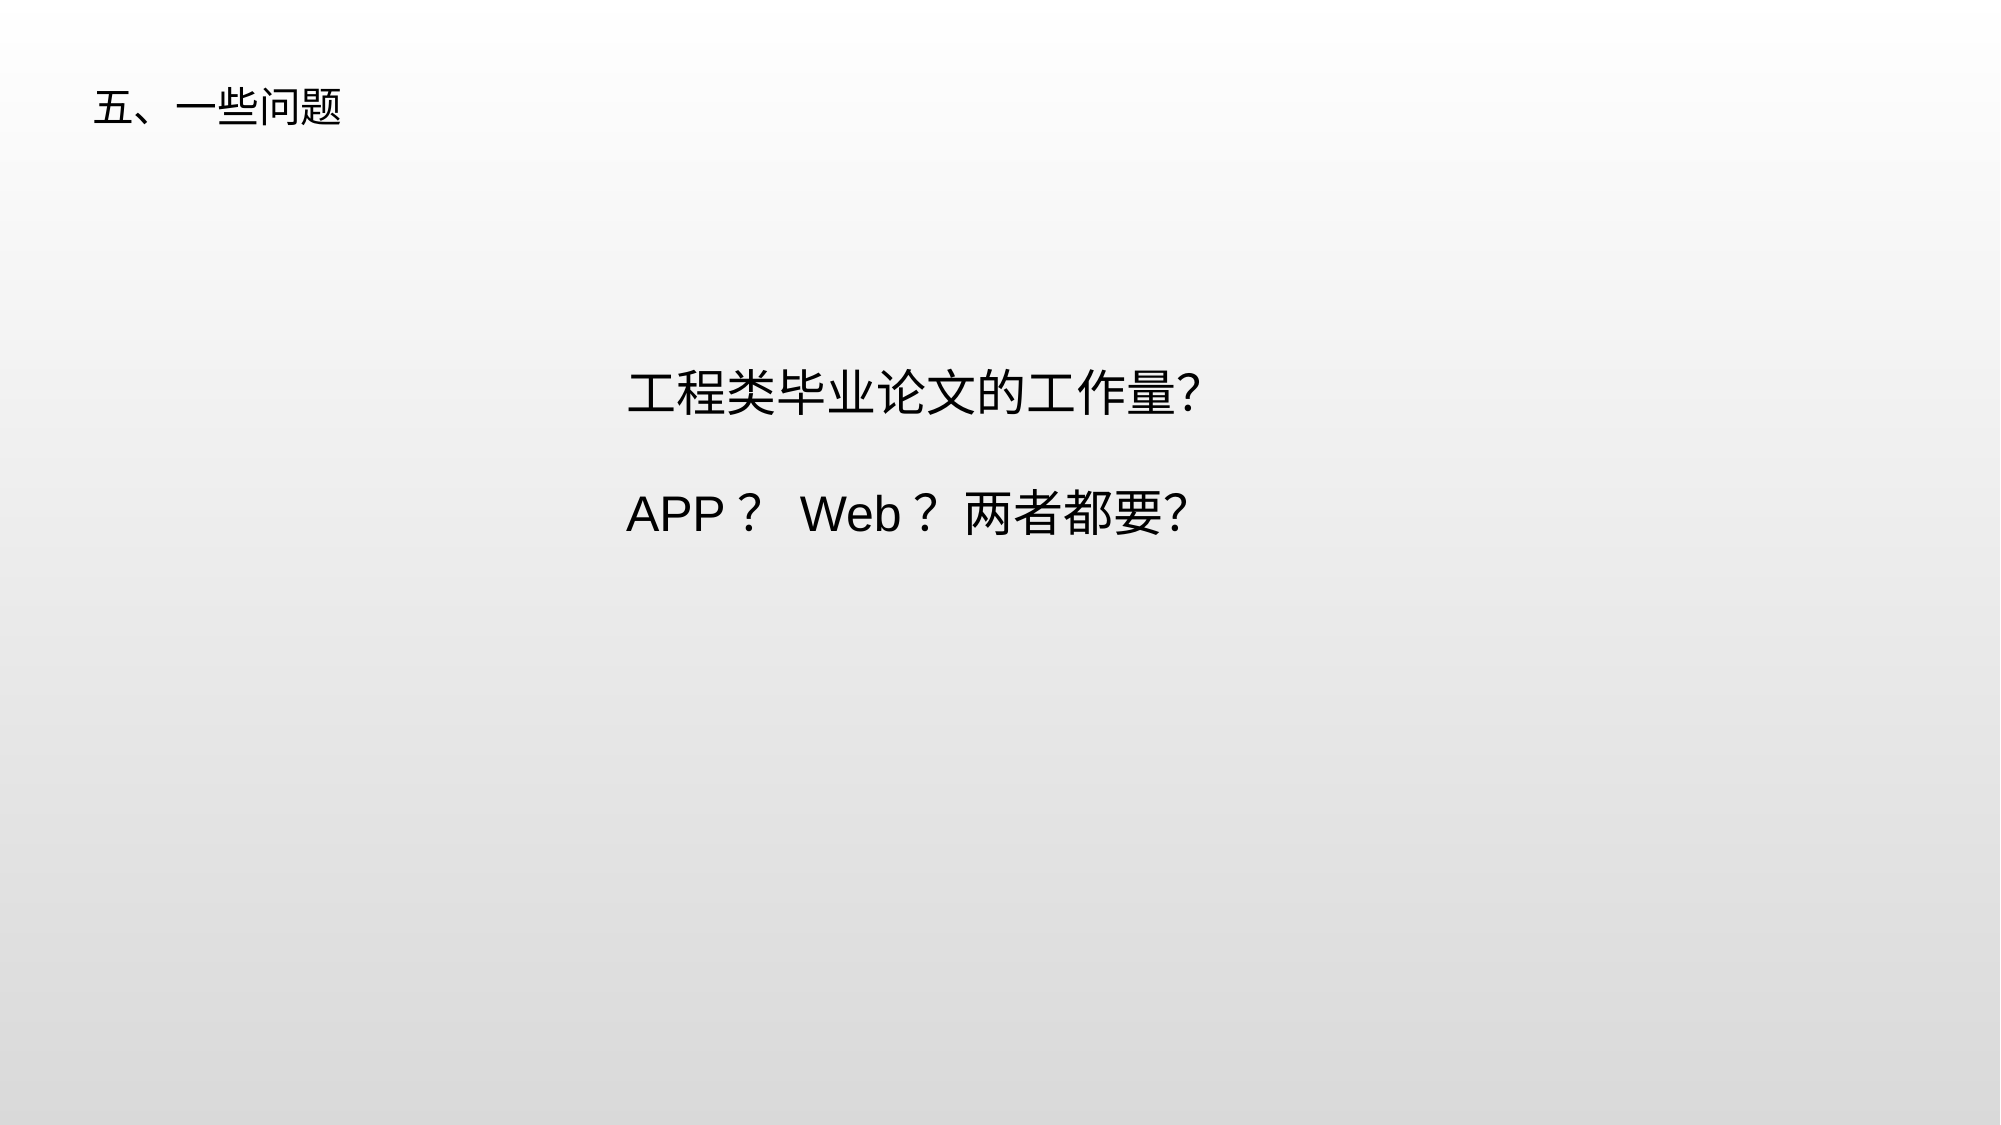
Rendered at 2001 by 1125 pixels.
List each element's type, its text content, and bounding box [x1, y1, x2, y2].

text_box 工程类毕业论文的工作量？ APP？Web？两者都要？ [611, 354, 2000, 549]
text_box 五、一些问题 [77, 73, 612, 139]
